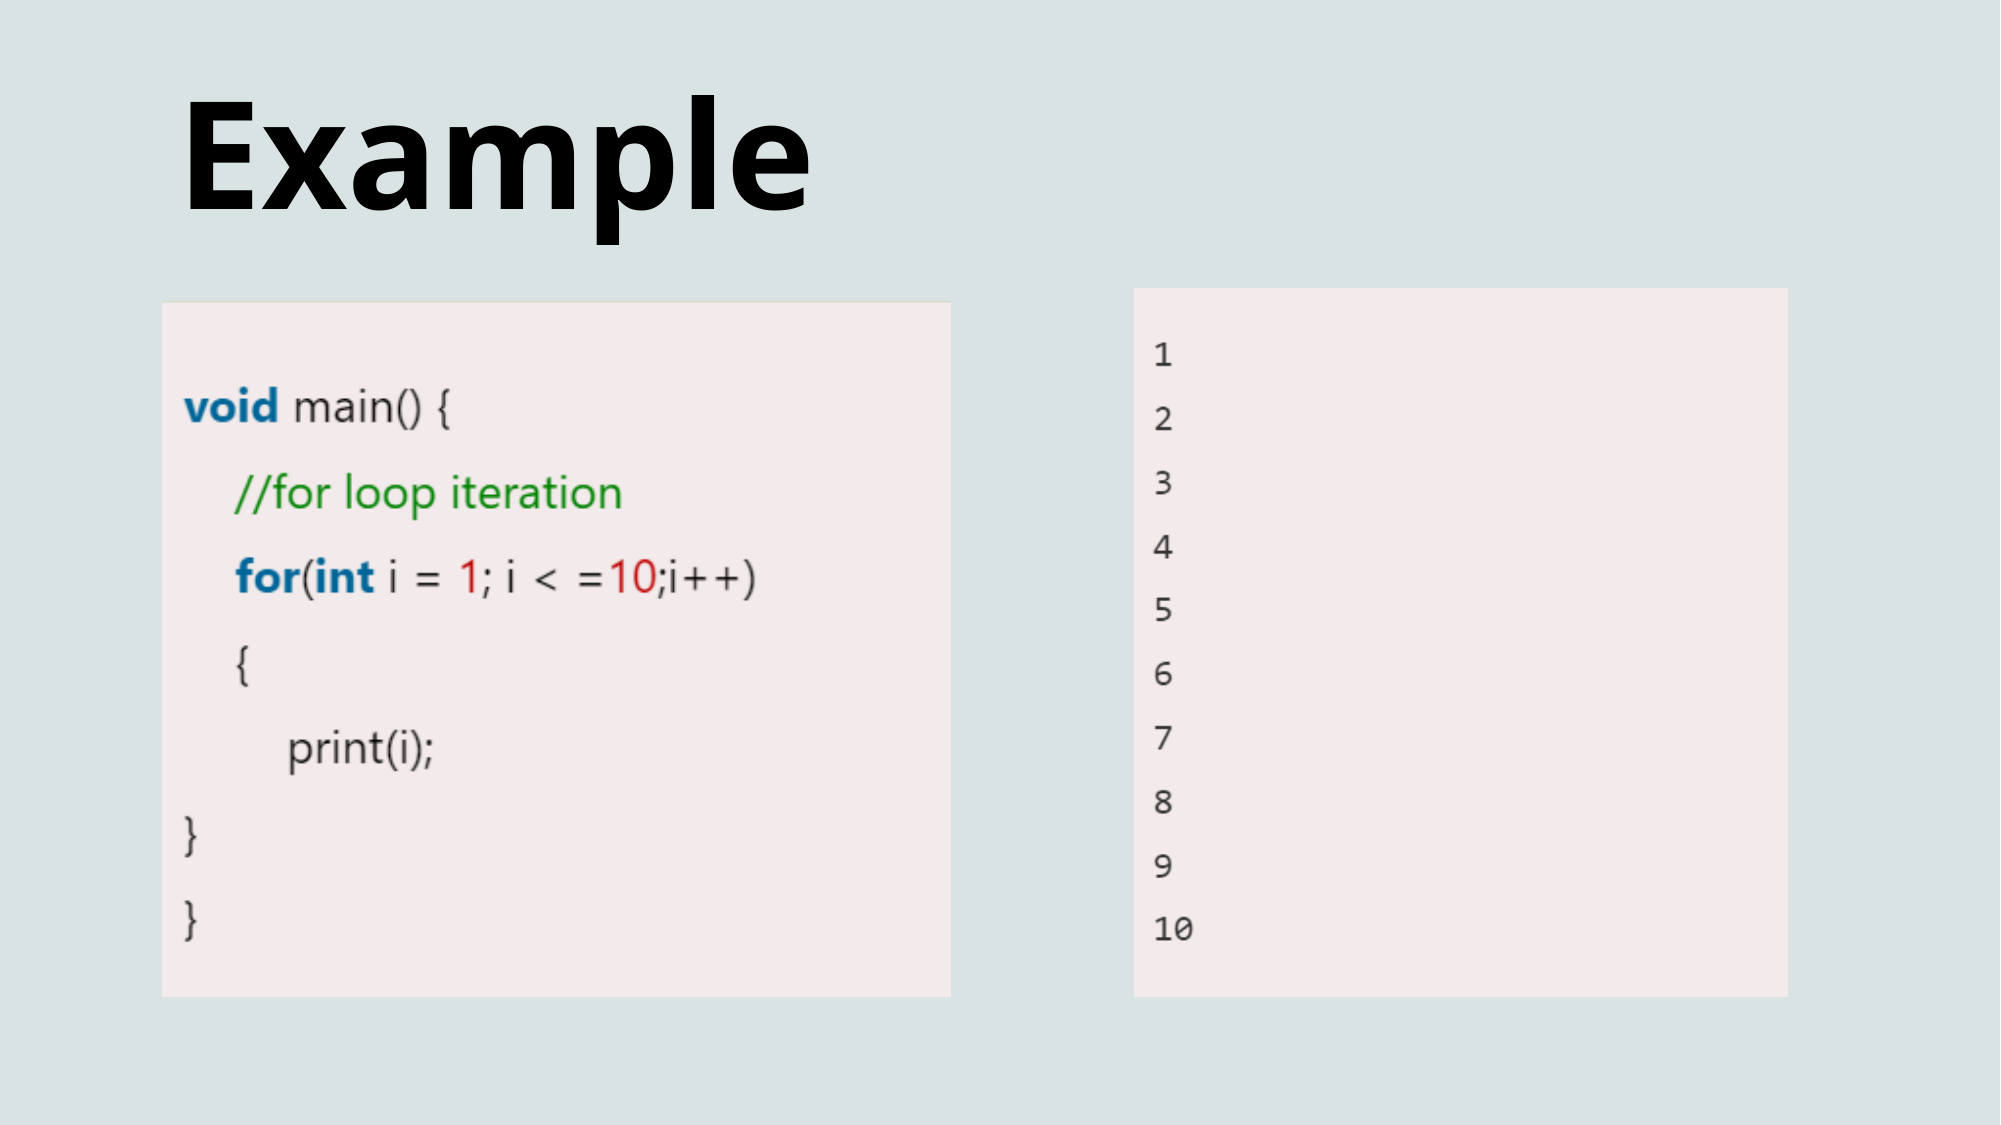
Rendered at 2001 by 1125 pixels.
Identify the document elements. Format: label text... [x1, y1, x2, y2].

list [162, 301, 951, 997]
picture [1133, 288, 1788, 997]
title Example [162, 64, 1838, 248]
